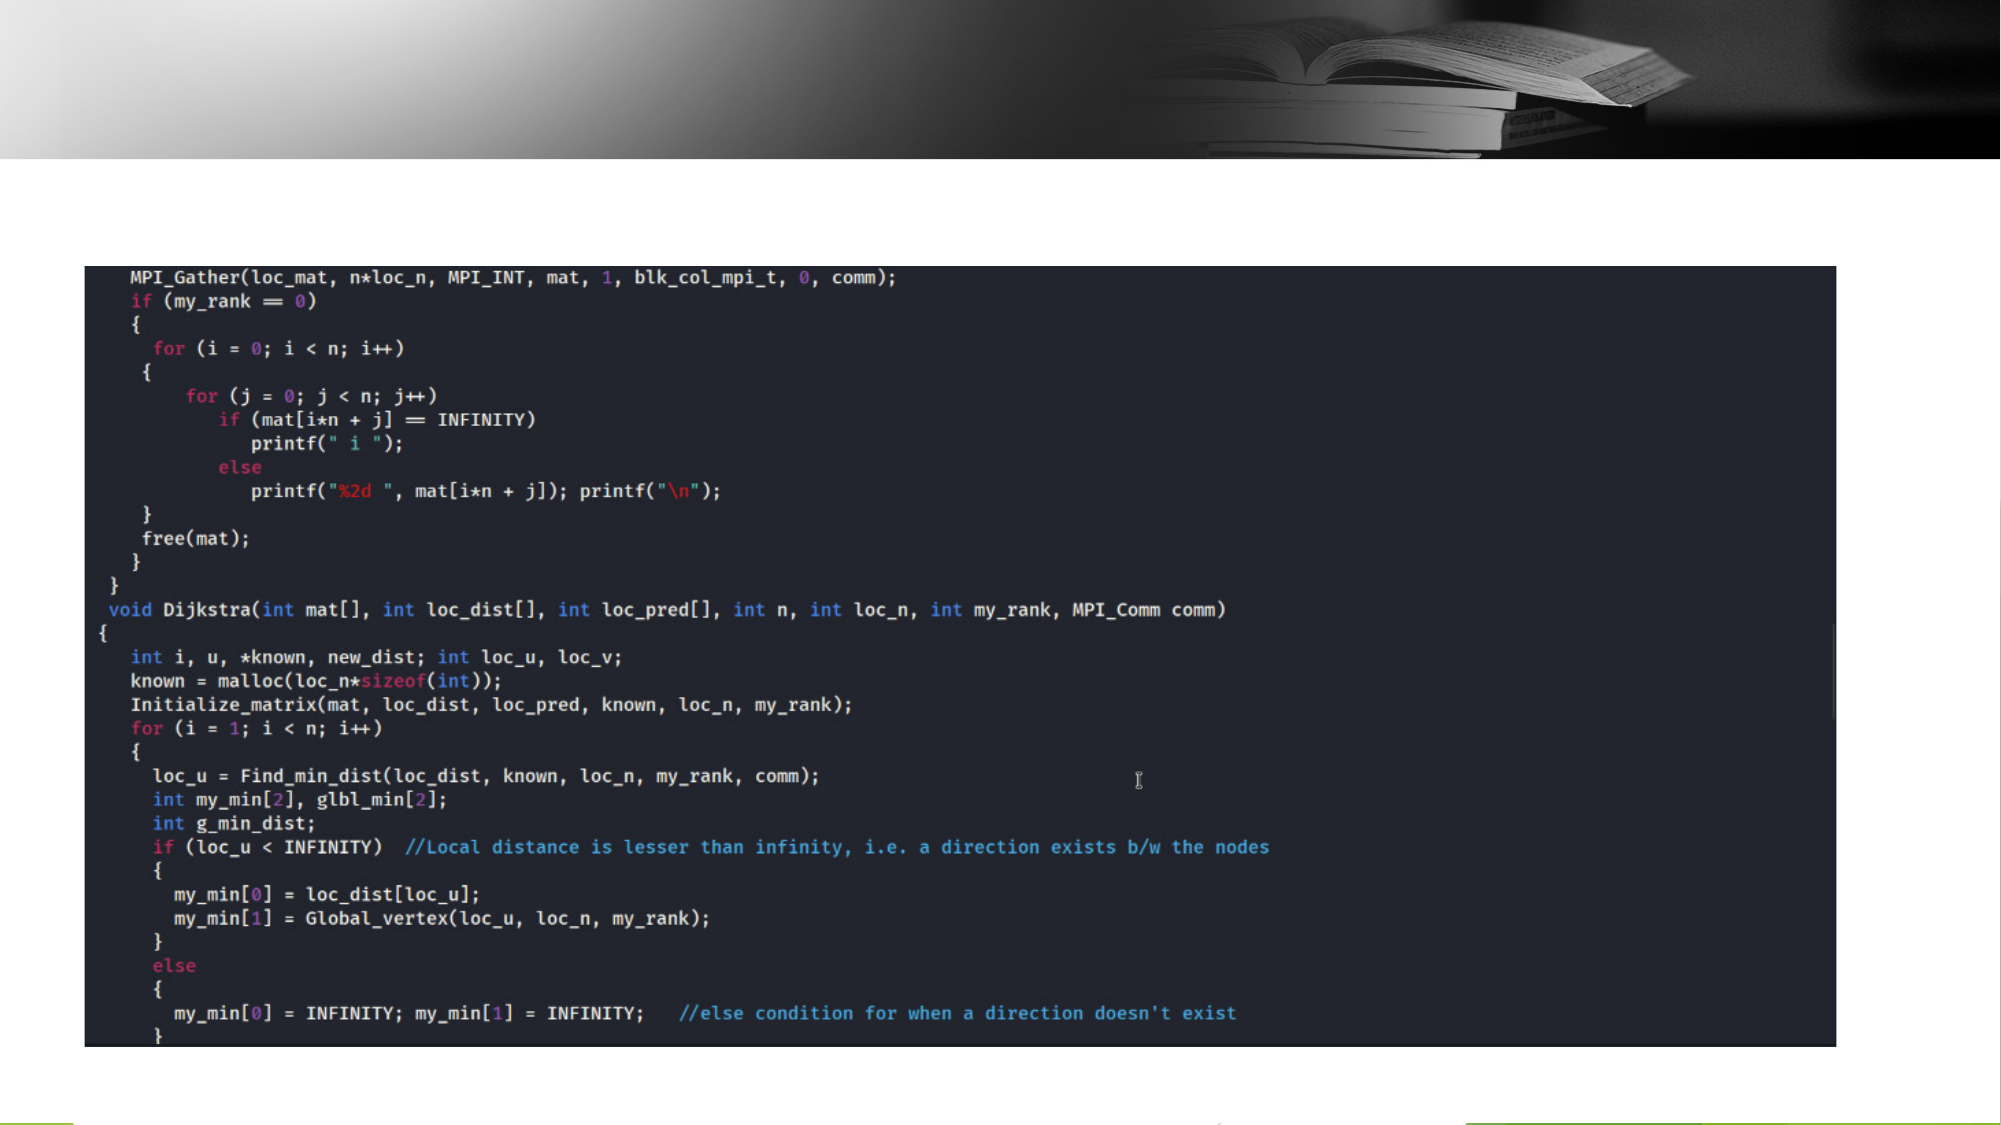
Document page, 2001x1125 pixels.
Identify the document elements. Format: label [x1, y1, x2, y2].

list [84, 265, 1837, 1047]
picture [0, 0, 2000, 1123]
